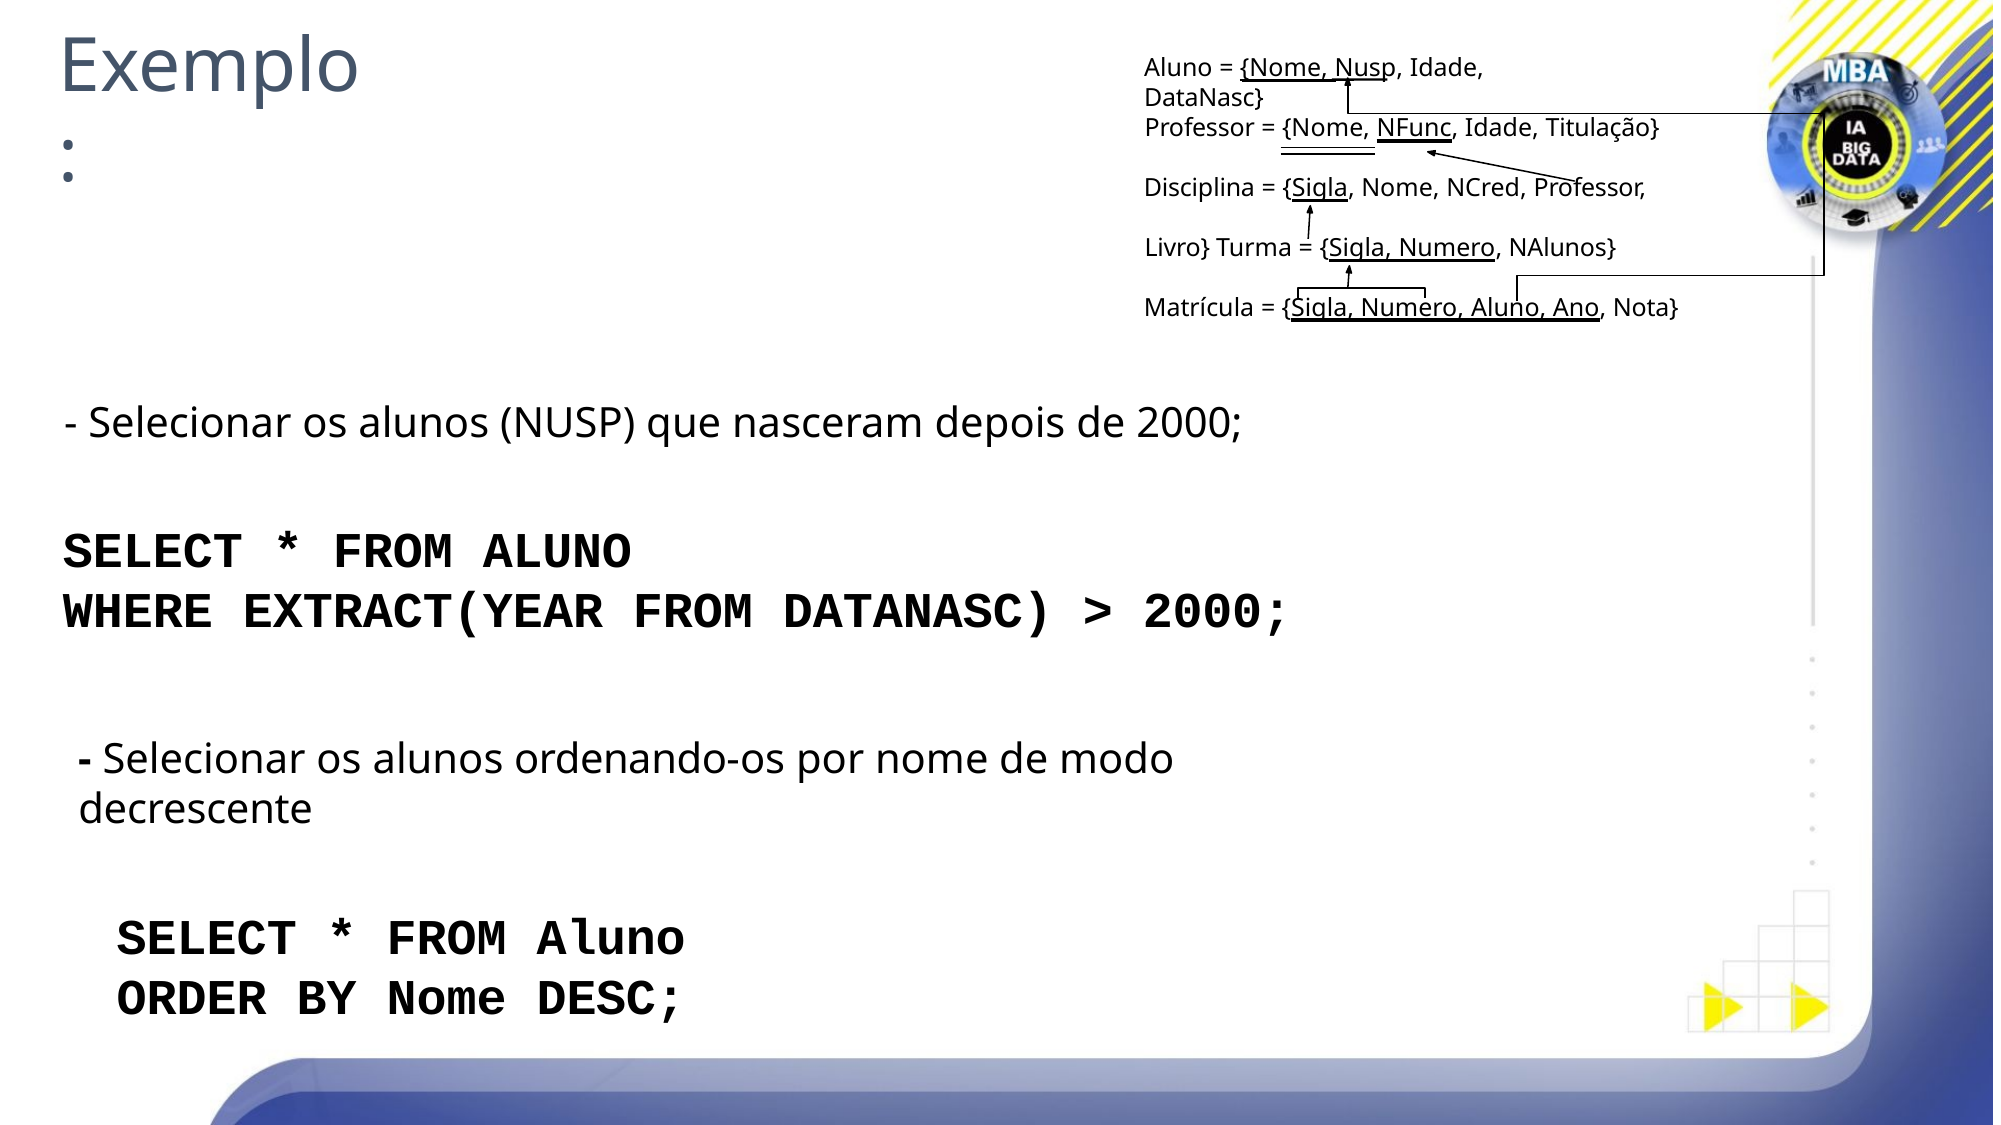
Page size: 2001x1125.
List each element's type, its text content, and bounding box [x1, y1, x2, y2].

text_box Professor = {Nome, NFunc, Idade, Titulação} Disciplina = {Sigla, Nome, NCred, Professor, Livro} Turma = {Sigla, Numero, NAlunos} Matrícula = {Sigla, Numero, Aluno, Ano, Nota} [1142, 109, 1709, 322]
title Exemplo: [56, 14, 369, 205]
text_box Aluno = {Nome, Nusp, Idade, DataNasc} [1142, 49, 1600, 109]
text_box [1241, 77, 1826, 302]
picture [210, 0, 1993, 1125]
text_box - Selecionar os alunos (NUSP) que nasceram depois de 2000; SELECT * FROM ALUNO WHERE EXTRACT(YEAR FROM DATANASC) > 2000; - Selecionar os alunos ordenando-os por nome de modo decrescente SELECT * FROM Aluno ORDER BY Nome DESC; [60, 393, 1347, 1025]
